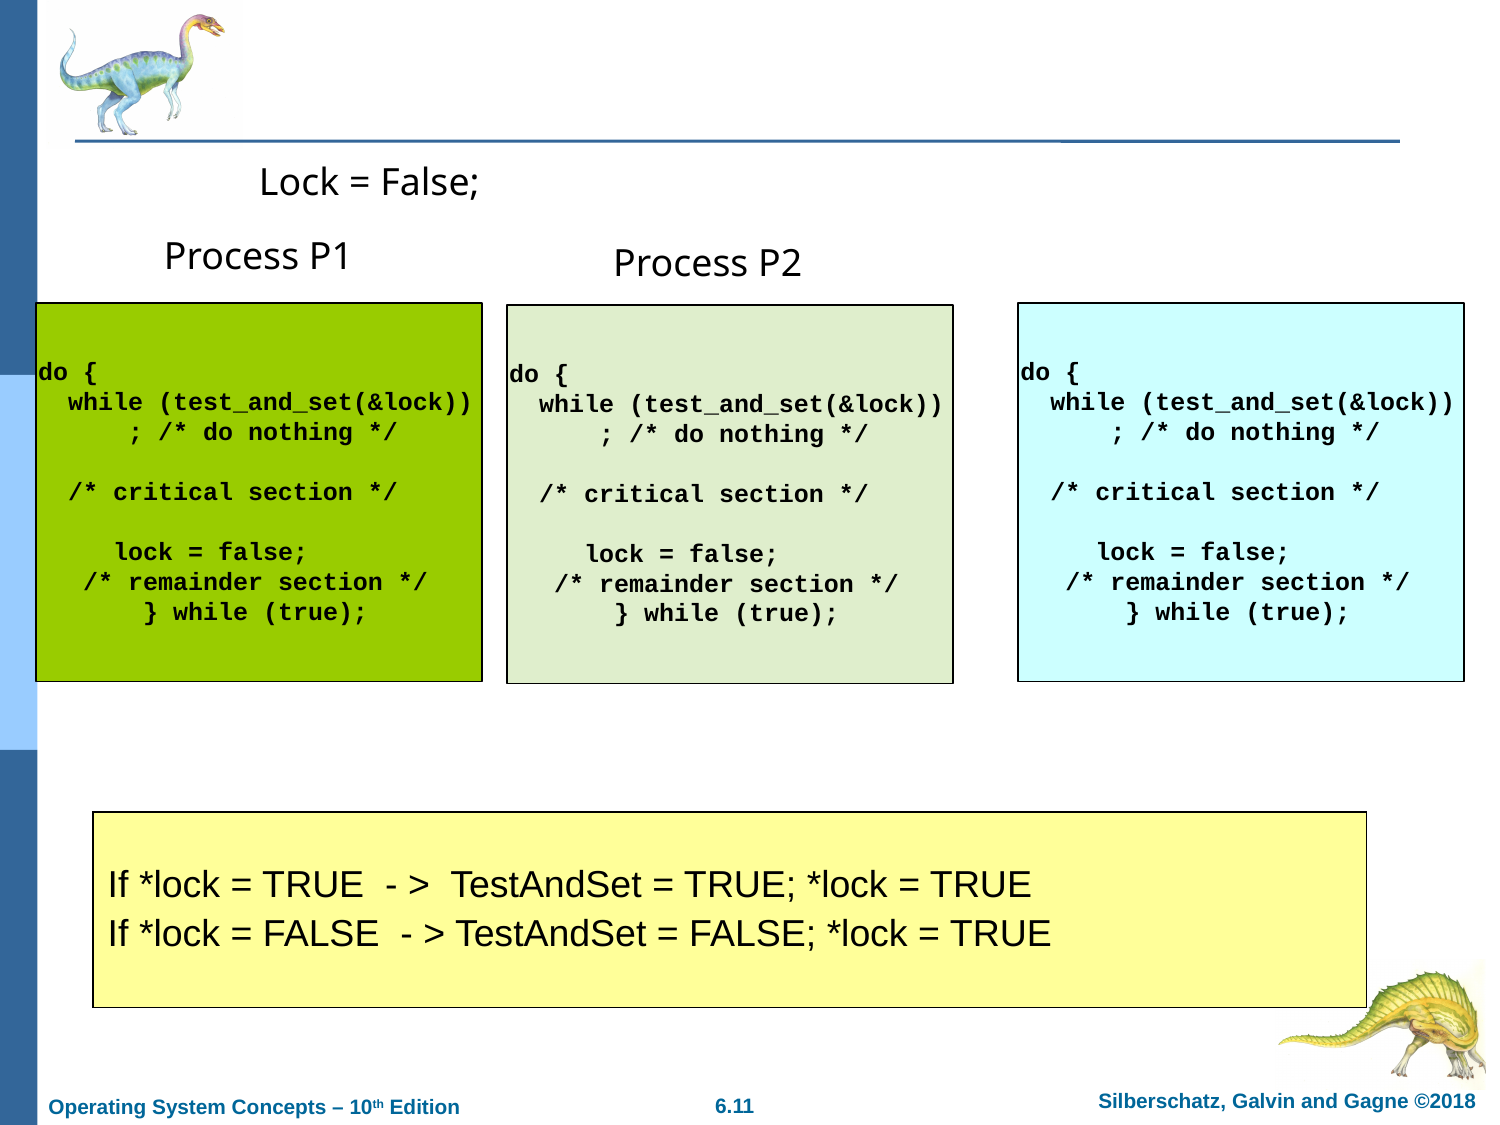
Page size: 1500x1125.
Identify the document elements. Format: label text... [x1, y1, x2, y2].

text_box [35, 303, 482, 348]
text_box do { while (test_and_set(&lock)) ; /* do nothing */ /* critical section */ lock = false; /* remainder section */ } while (true); [1005, 348, 1477, 663]
text_box Process P2 [598, 231, 818, 292]
text_box [1018, 303, 1465, 348]
text_box [35, 663, 482, 682]
text_box do { while (test_and_set(&lock)) ; /* do nothing */ /* critical section */ lock = false; /* remainder section */ } while (true); [23, 348, 495, 663]
text_box do { while (test_and_set(&lock)) ; /* do nothing */ /* critical section */ lock = false; /* remainder section */ } while (true); [494, 350, 966, 665]
picture [46, 0, 243, 149]
text_box If *lock = TRUE - > TestAndSet = TRUE; *lock = TRUE If *lock = FALSE - > TestAndSet = FALSE; *lock = TRUE [92, 812, 1367, 1008]
text_box Lock = False; [244, 150, 495, 211]
text_box [506, 304, 953, 350]
text_box Process P1 [149, 224, 369, 285]
picture [1275, 959, 1486, 1090]
text_box [506, 665, 953, 684]
text_box [1018, 663, 1465, 682]
